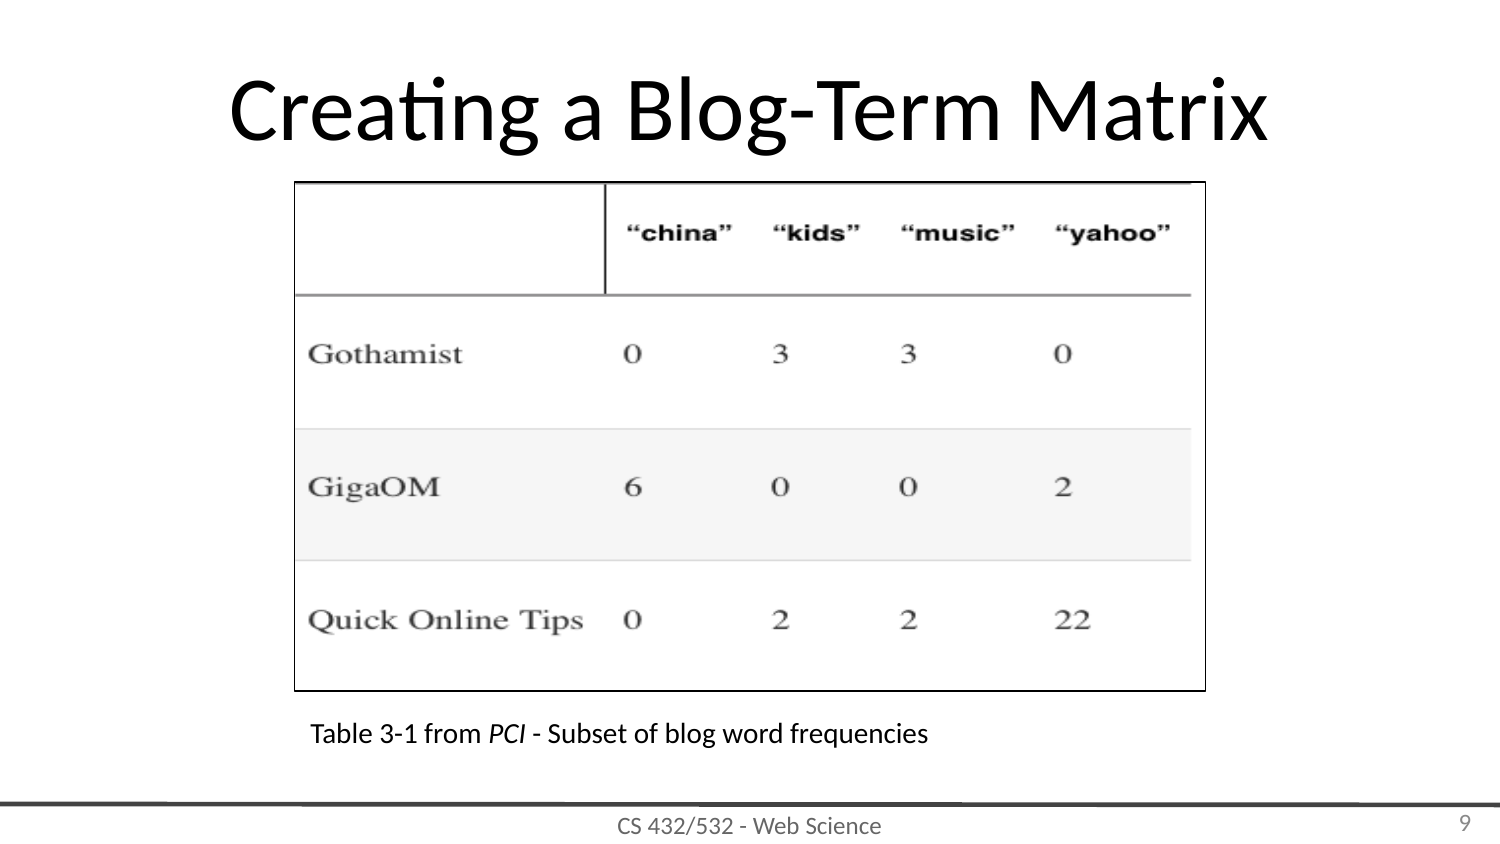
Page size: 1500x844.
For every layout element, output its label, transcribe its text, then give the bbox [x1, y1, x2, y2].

text_box Table 3-1 from PCI - Subset of blog word frequencies [295, 698, 1183, 744]
title Creating a Blog-Term Matrix [75, 33, 1425, 175]
picture [295, 182, 1205, 691]
slide_number ‹#› [1136, 798, 1487, 844]
